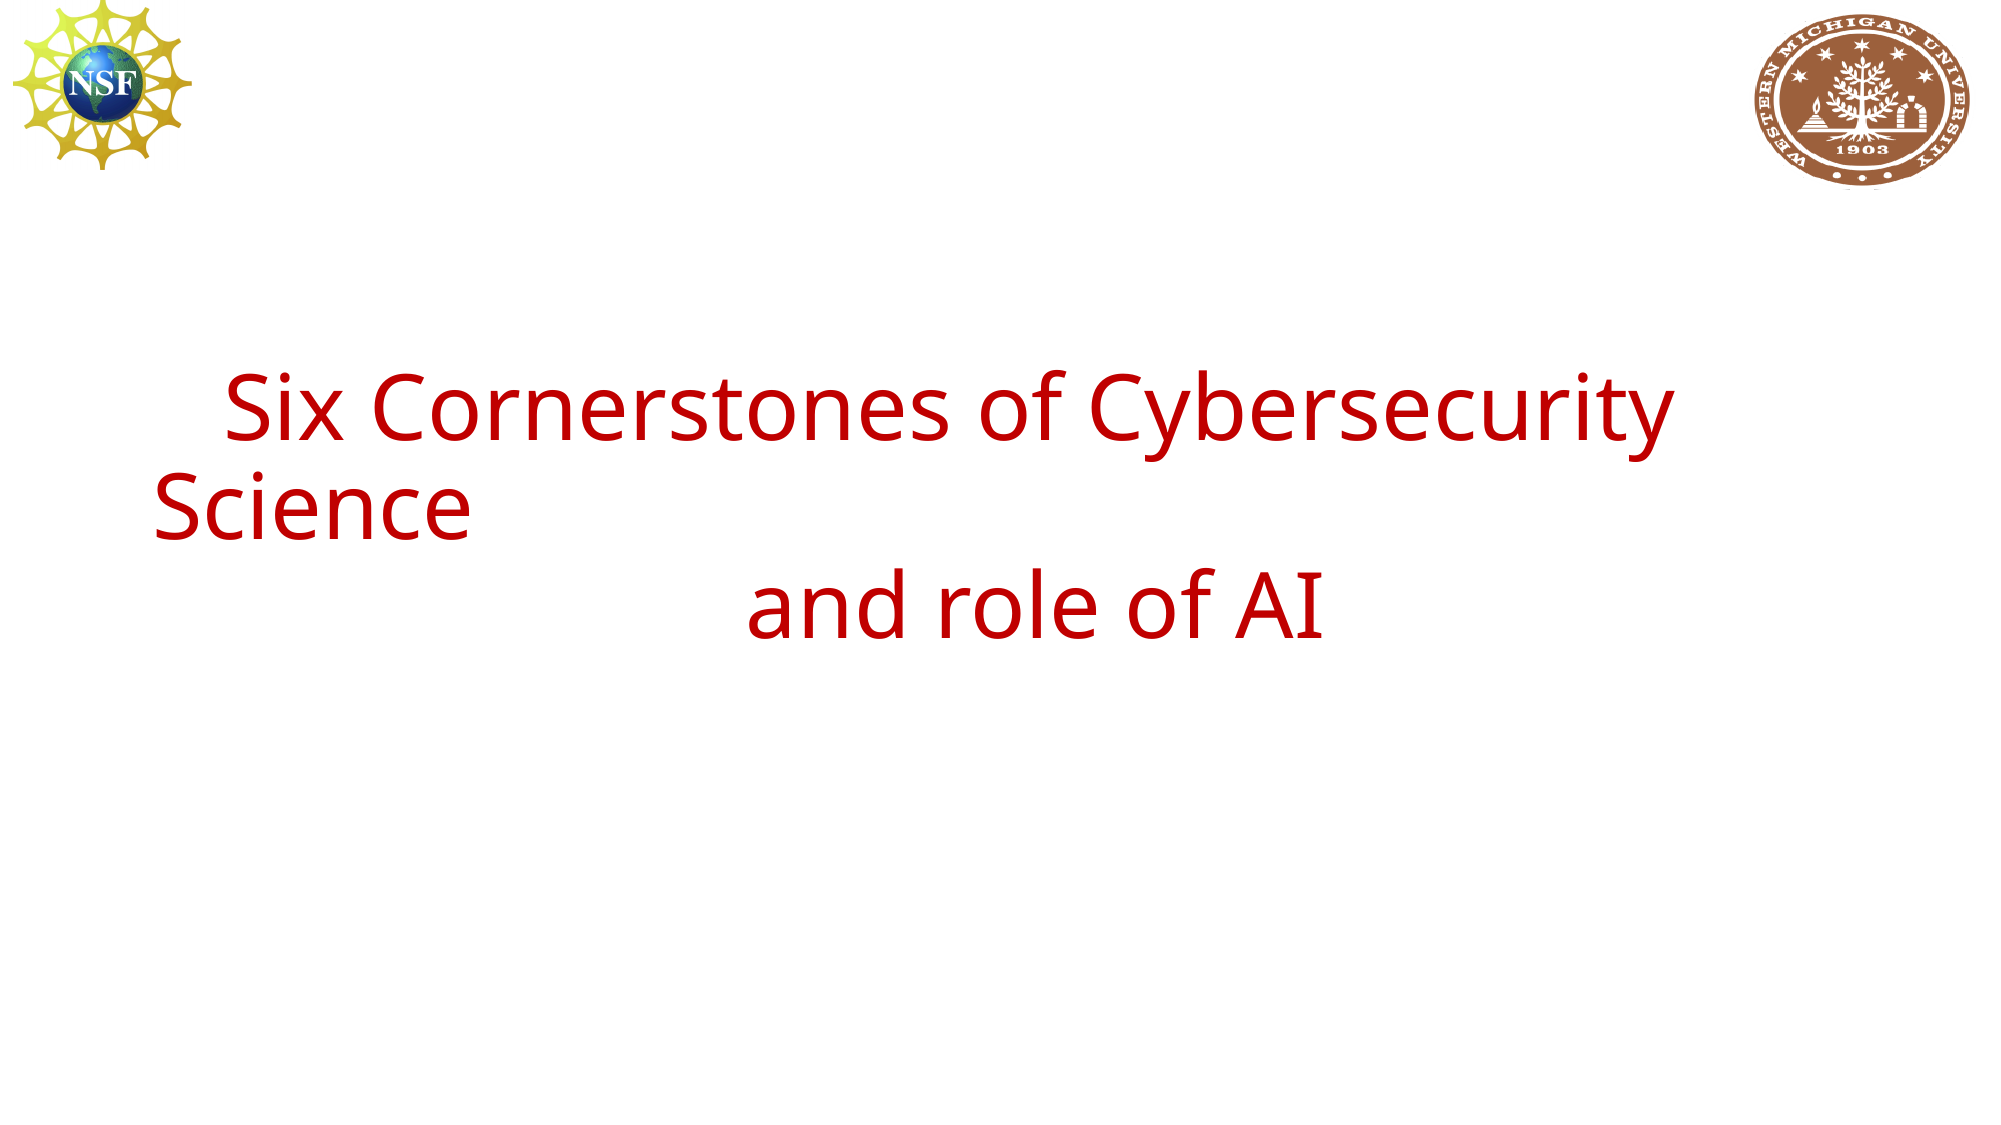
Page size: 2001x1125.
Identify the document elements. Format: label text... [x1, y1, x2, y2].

title Six Cornerstones of Cybersecurity Science and role of AI [137, 59, 1863, 960]
picture [1749, 9, 1976, 190]
picture [13, 0, 192, 170]
